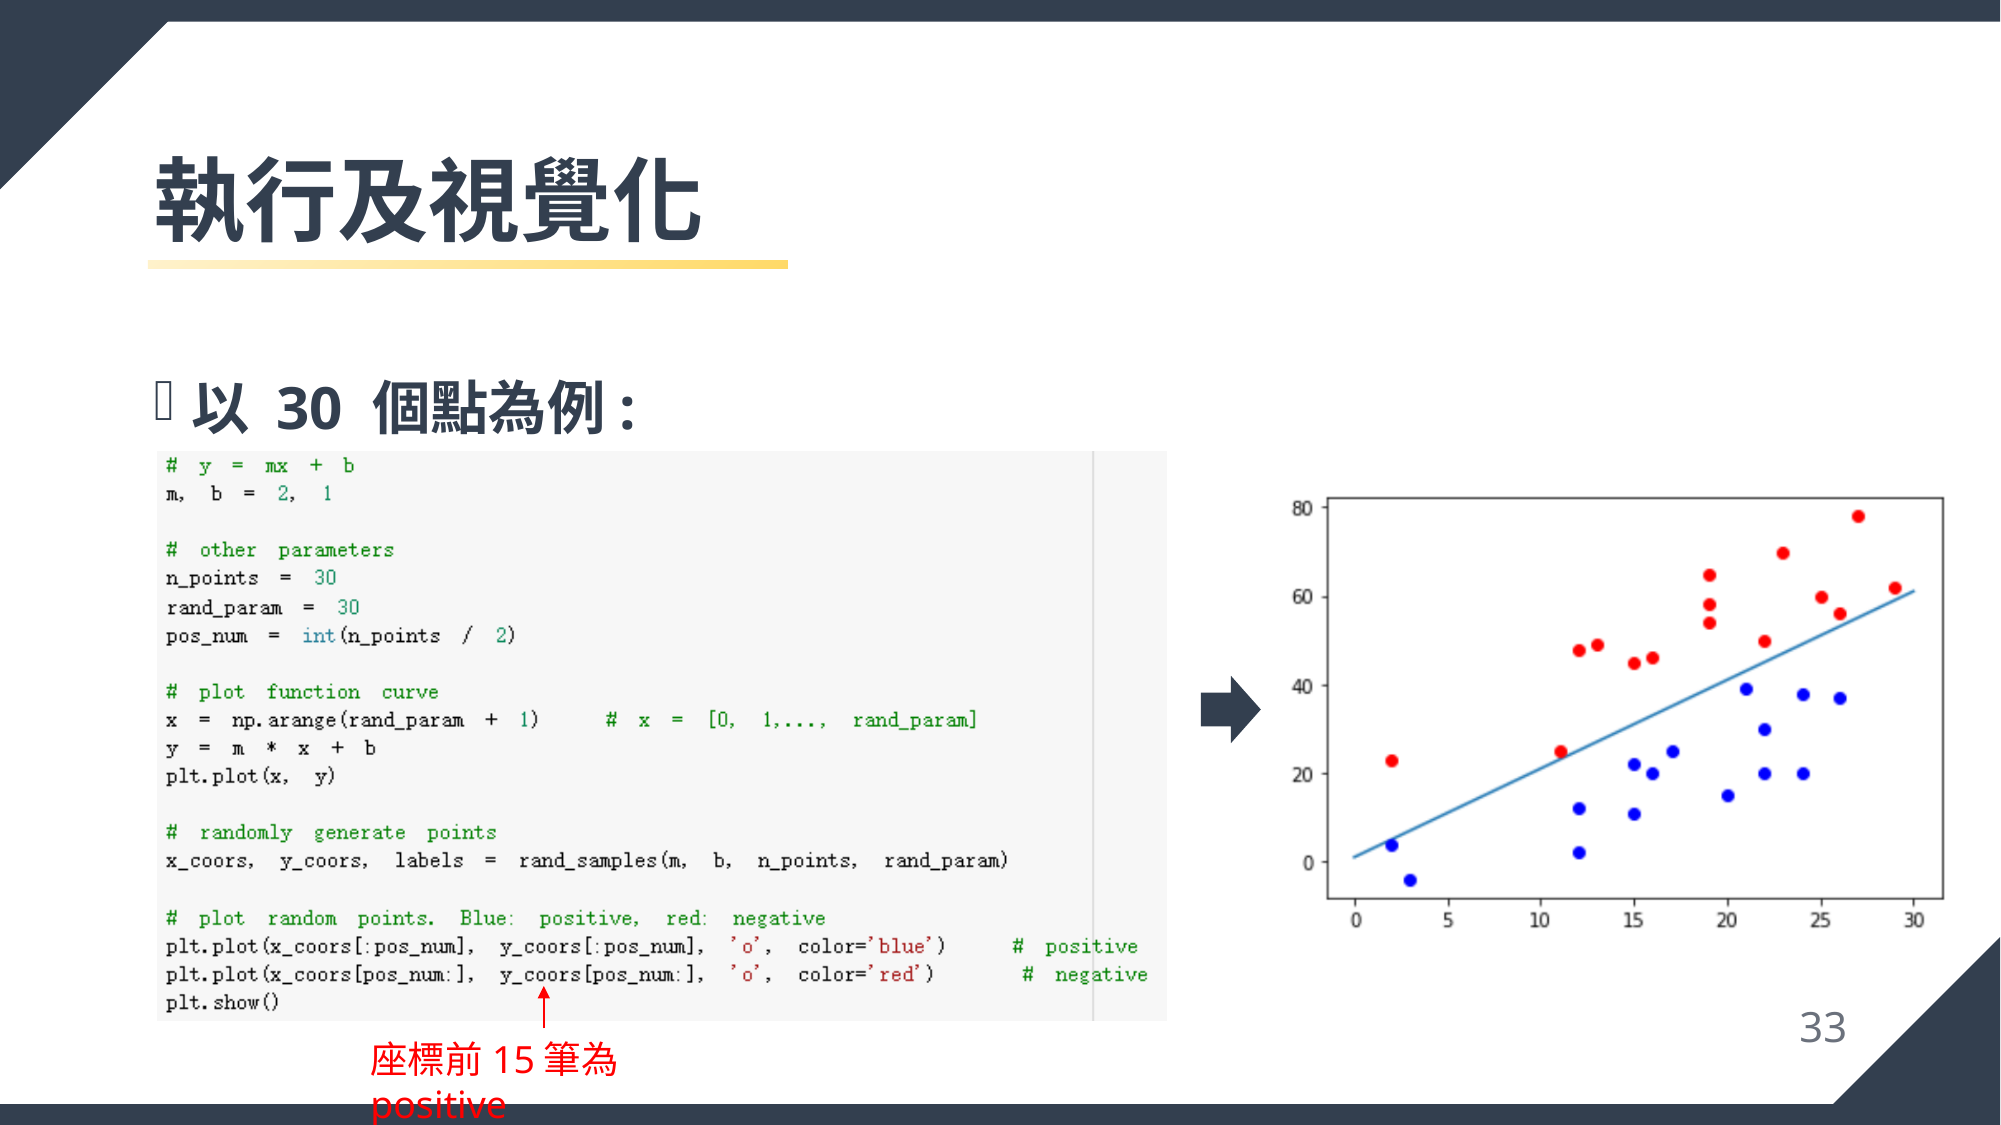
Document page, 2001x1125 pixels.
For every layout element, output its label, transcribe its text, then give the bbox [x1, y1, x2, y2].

picture [1274, 483, 1972, 943]
text_box 座標前15筆為positive [355, 1028, 755, 1125]
list 以 30 個點為例: [138, 328, 1864, 1043]
picture [157, 451, 1167, 1021]
text_box [1199, 674, 1262, 745]
slide_number 33 [1412, 999, 1863, 1060]
title 執行及視覺化 [138, 96, 1864, 314]
